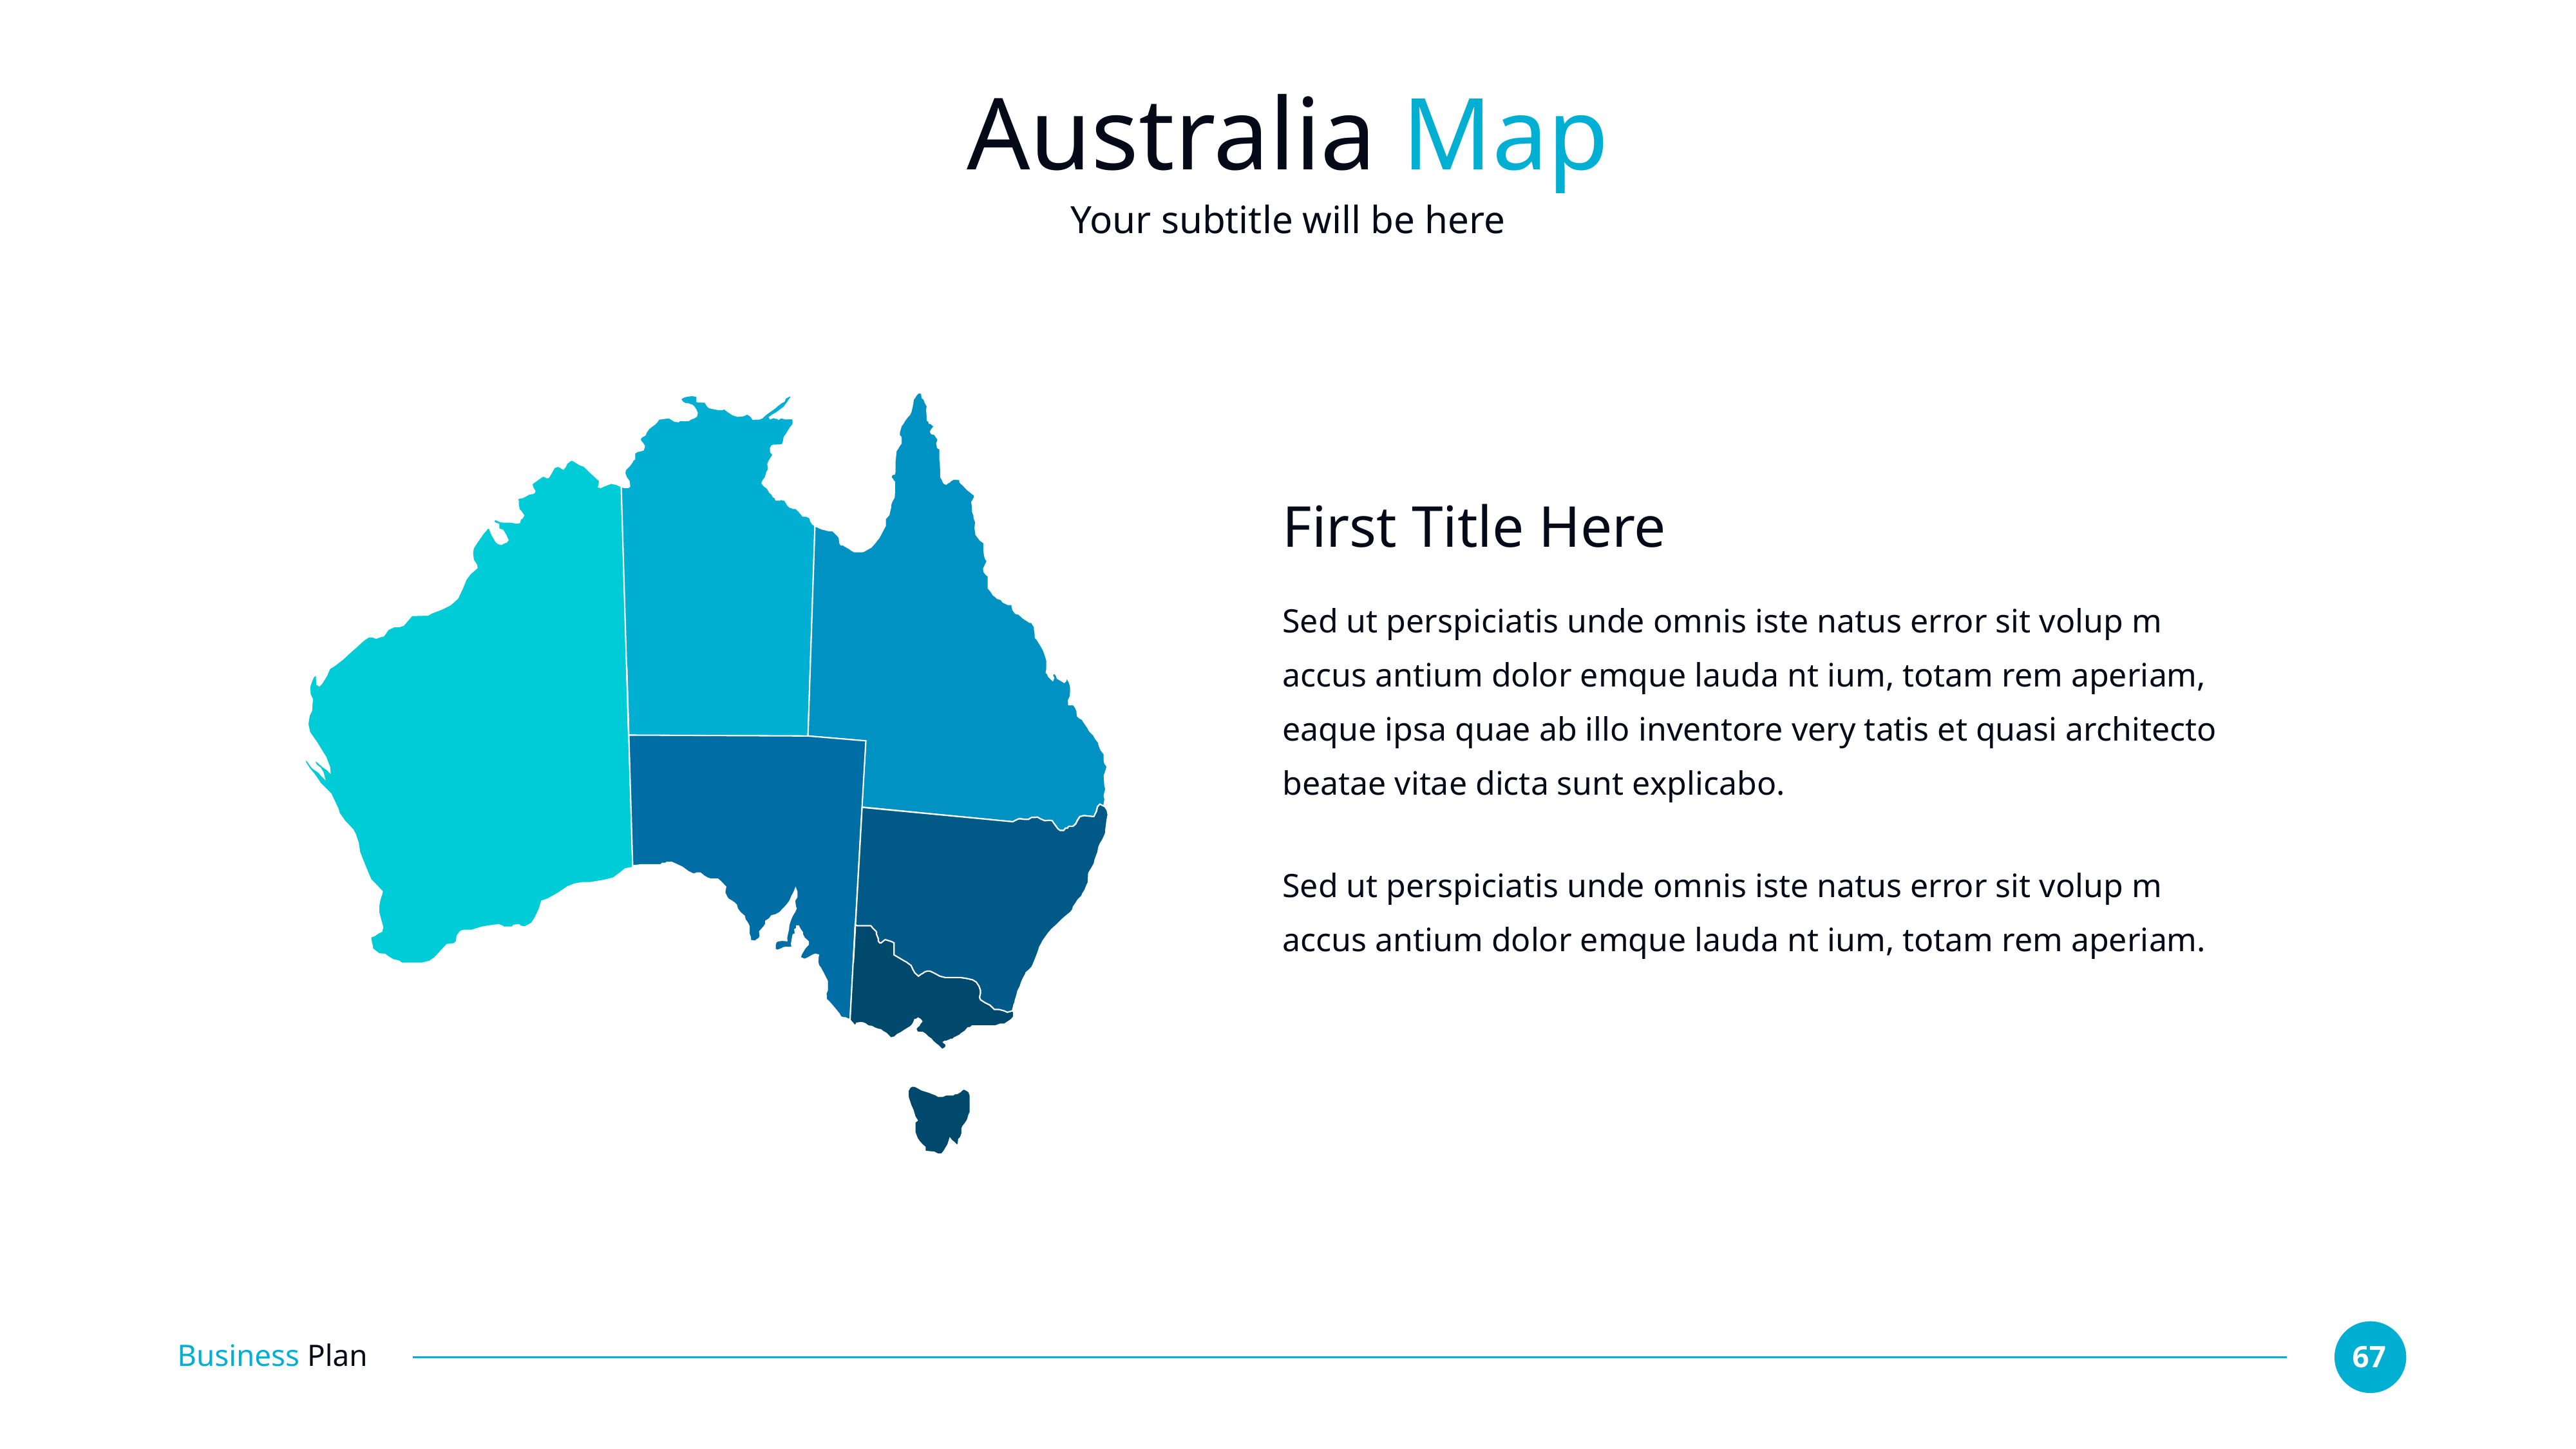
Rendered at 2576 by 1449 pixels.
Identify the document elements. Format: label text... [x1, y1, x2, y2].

text_box First Title Here [1282, 491, 2249, 560]
list Your subtitle will be here [177, 196, 2399, 243]
text_box Sed ut perspiciatis unde omnis iste natus error sit volup m accus antium dolor emque lauda nt ium, totam rem aperiam, eaque ipsa quae ab illo inventore very tatis et quasi architecto beatae vitae dicta sunt explicabo. Sed ut perspiciatis unde omnis iste natus error sit volup m accus antium dolor emque lauda nt ium, totam rem aperiam. [1282, 585, 2249, 962]
title Australia Map [177, 70, 2399, 193]
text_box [304, 392, 1108, 1155]
